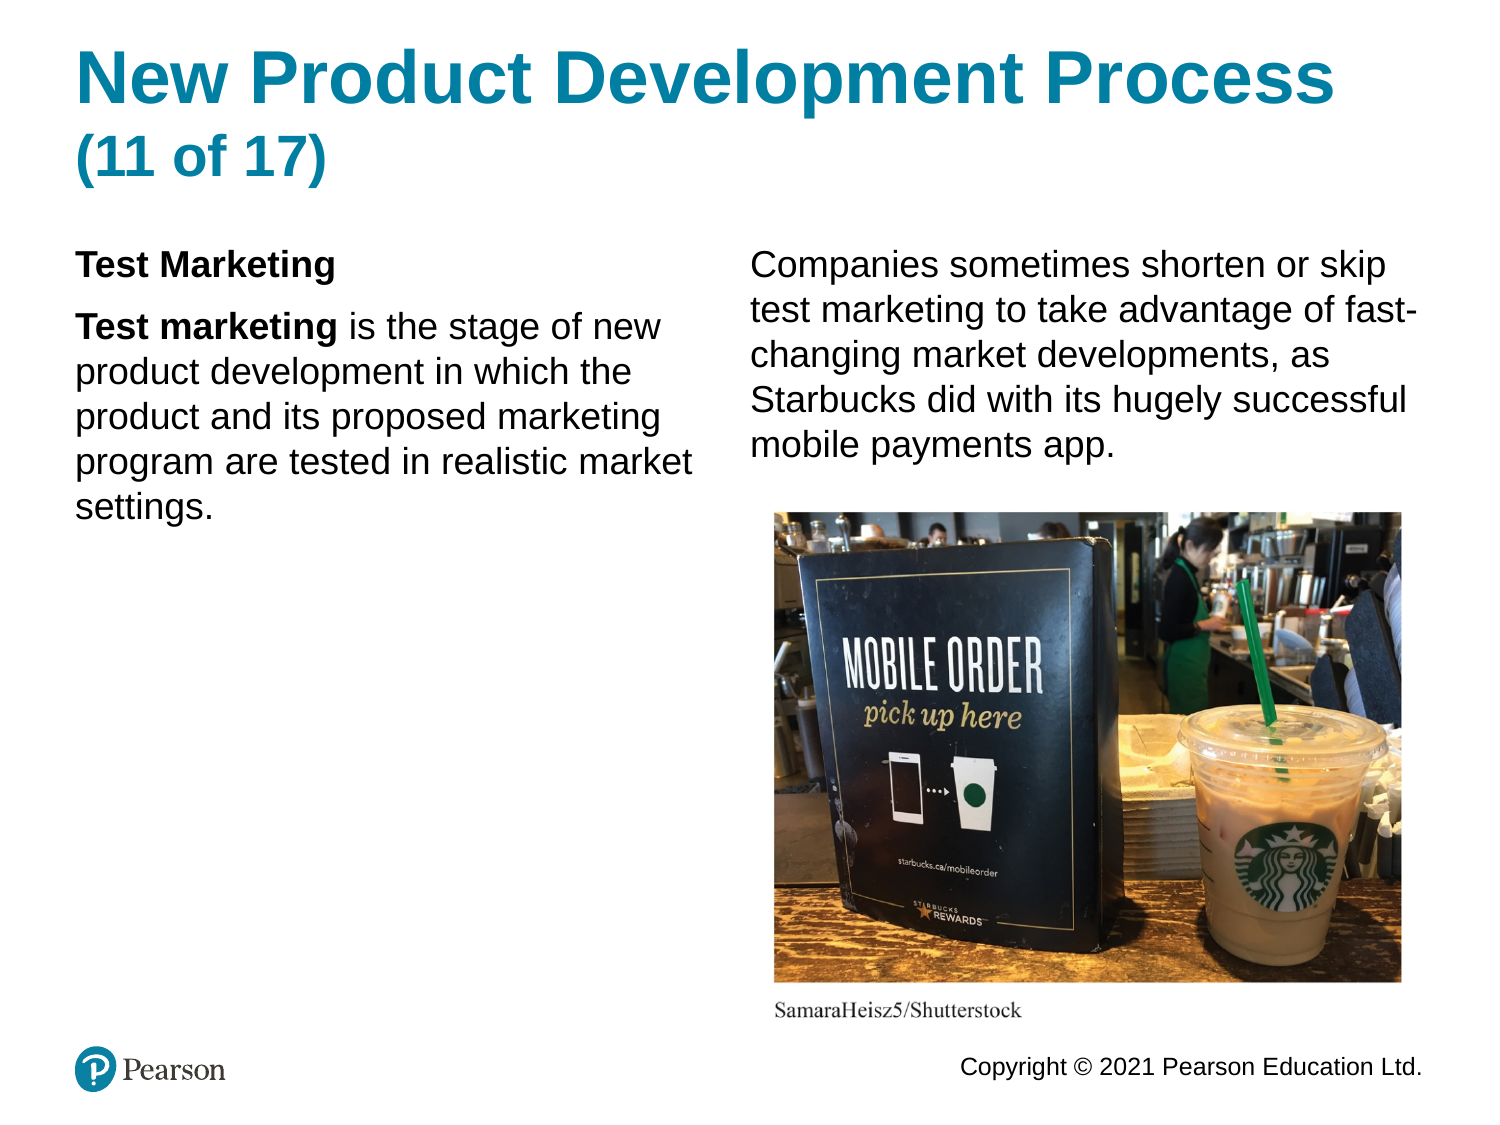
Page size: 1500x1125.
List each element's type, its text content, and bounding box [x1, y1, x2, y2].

list Companies sometimes shorten or skip test marketing to take advantage of fast-changing market developments, as Starbucks did with its hugely successful mobile payments app. [750, 239, 1425, 878]
list Test marketing is the stage of new product development in which the product and its proposed marketing program are tested in realistic market settings. [75, 302, 713, 940]
title New Product Development Process (11 of 17) [75, 14, 1425, 203]
picture [772, 510, 1403, 1019]
list Test Marketing [75, 239, 713, 302]
